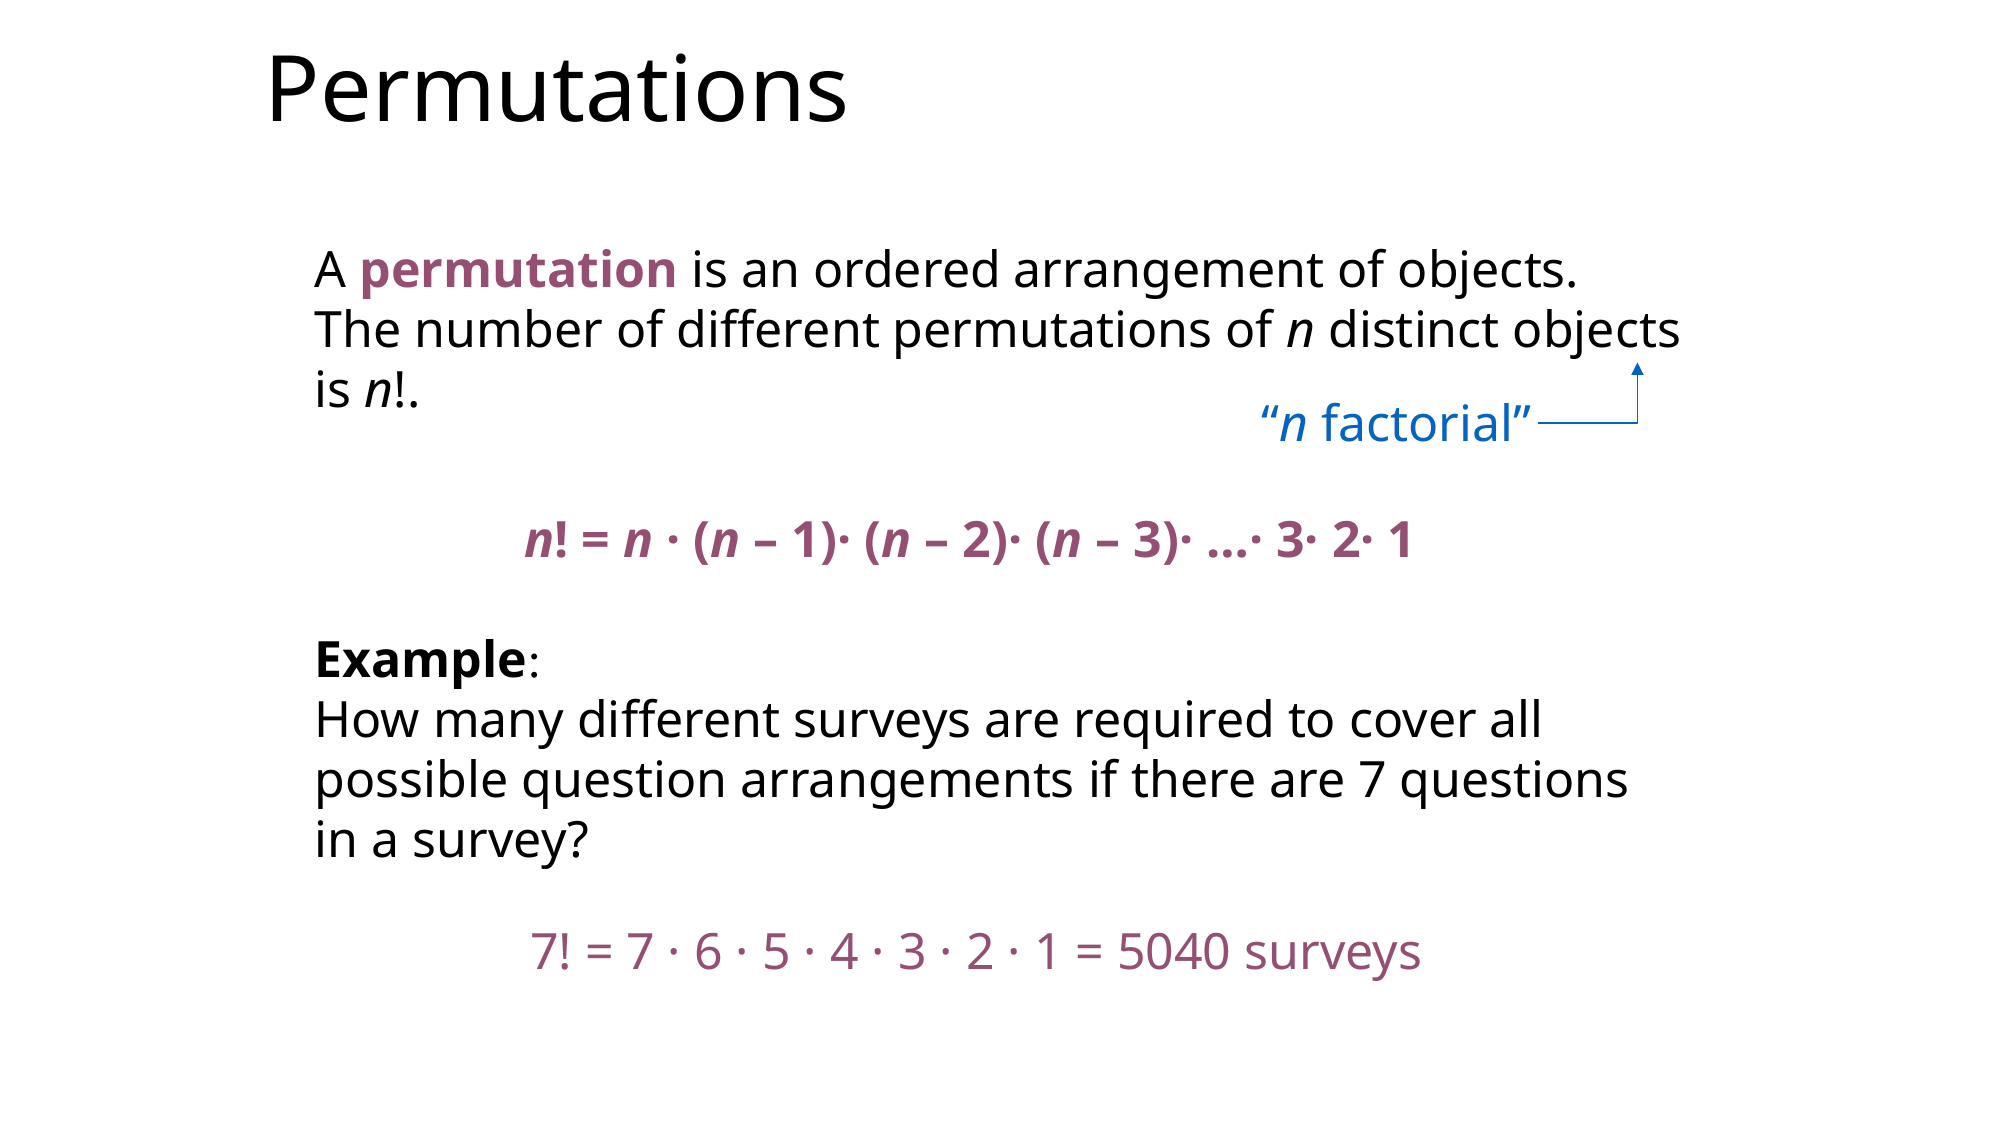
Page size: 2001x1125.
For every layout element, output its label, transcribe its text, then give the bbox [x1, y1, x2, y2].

text_box A permutation is an ordered arrangement of objects. The number of different permutations of n distinct objects is n!. [300, 229, 1700, 425]
text_box 7! = 7 · 6 · 5 · 4 · 3 · 2 · 1 = 5040 surveys [515, 912, 1451, 988]
title Permutations [249, 29, 1750, 155]
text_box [1246, 362, 1638, 460]
text_box Example: How many different surveys are required to cover all possible question arrangements if there are 7 questions in a survey? [300, 620, 1698, 875]
text_box n! = n · (n – 1)· (n – 2)· (n – 3)· …· 3· 2· 1 [509, 499, 1432, 575]
